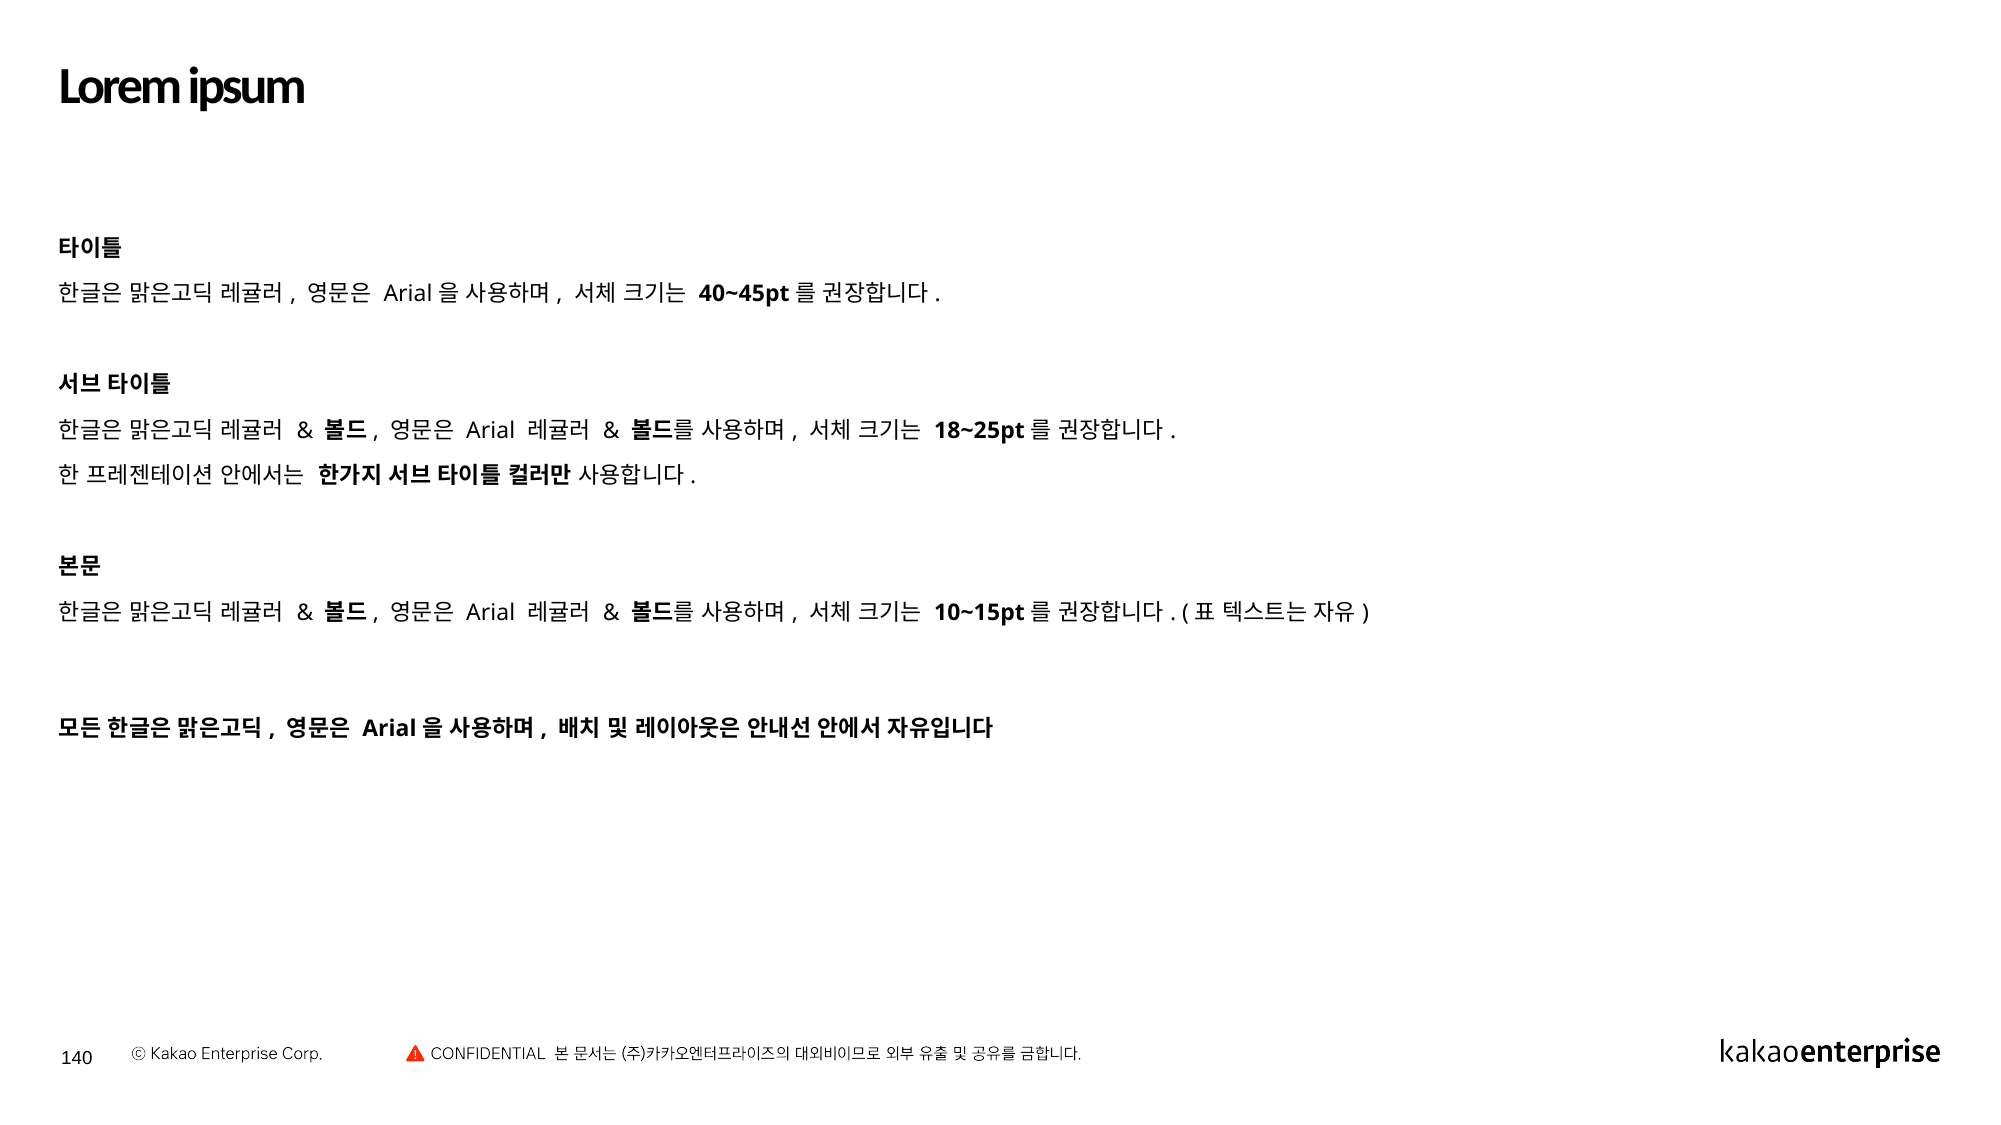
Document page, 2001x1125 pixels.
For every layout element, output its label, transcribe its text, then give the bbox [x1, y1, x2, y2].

list Lorem ipsum [59, 59, 1436, 158]
picture [131, 1045, 323, 1063]
list 타이틀 한글은 맑은고딕 레귤러, 영문은 Arial을 사용하며, 서체 크기는 40~45pt를 권장합니다. 서브 타이틀 한글은 맑은고딕 레귤러 & 볼드, 영문은 Arial 레귤러 & 볼드를 사용하며, 서체 크기는 18~25pt를 권장합니다. 한 프레젠테이션 안에서는 한가지 서브 타이틀 컬러만 사용합니다. 본문 한글은 맑은고딕 레귤러 & 볼드, 영문은 Arial 레귤러 & 볼드를 사용하며, 서체 크기는 10~15pt를 권장합니다. (표 텍스트는 자유) 모든 한글은 맑은고딕, 영문은 Arial을 사용하며, 배치 및 레이아웃은 안내선 안에서 자유입니다 [59, 236, 1890, 878]
picture [406, 1045, 1085, 1063]
picture [1721, 1037, 1940, 1068]
